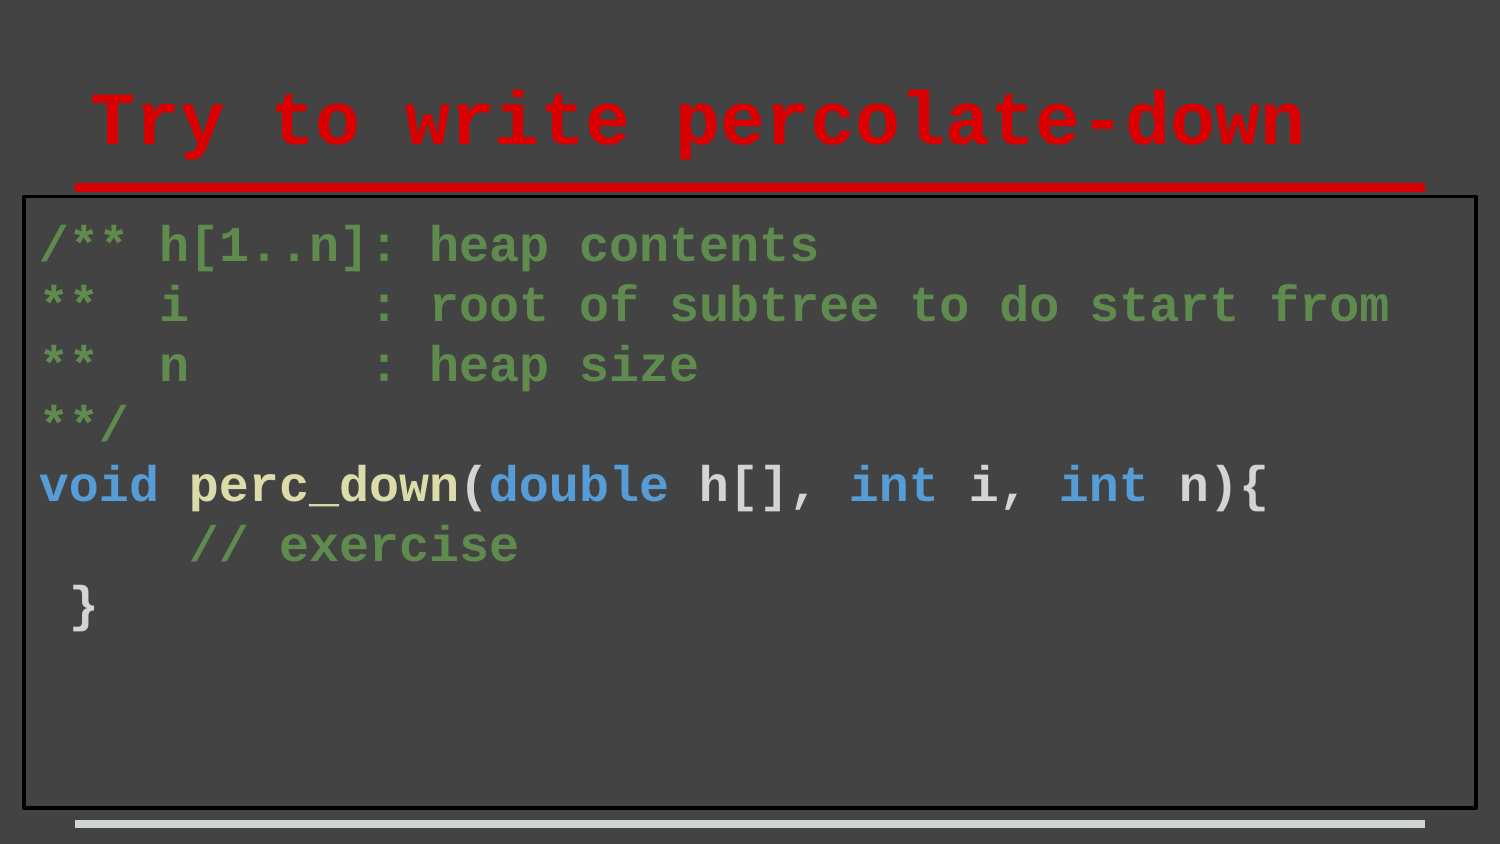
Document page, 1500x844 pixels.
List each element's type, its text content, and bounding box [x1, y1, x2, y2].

list /** h[1..n]: heap contents ** i : root of subtree to do start from ** n : heap size **/ void perc_down(double h[], int i, int n){ // exercise } [23, 196, 1476, 808]
title Try to write percolate-down [75, 33, 1425, 175]
